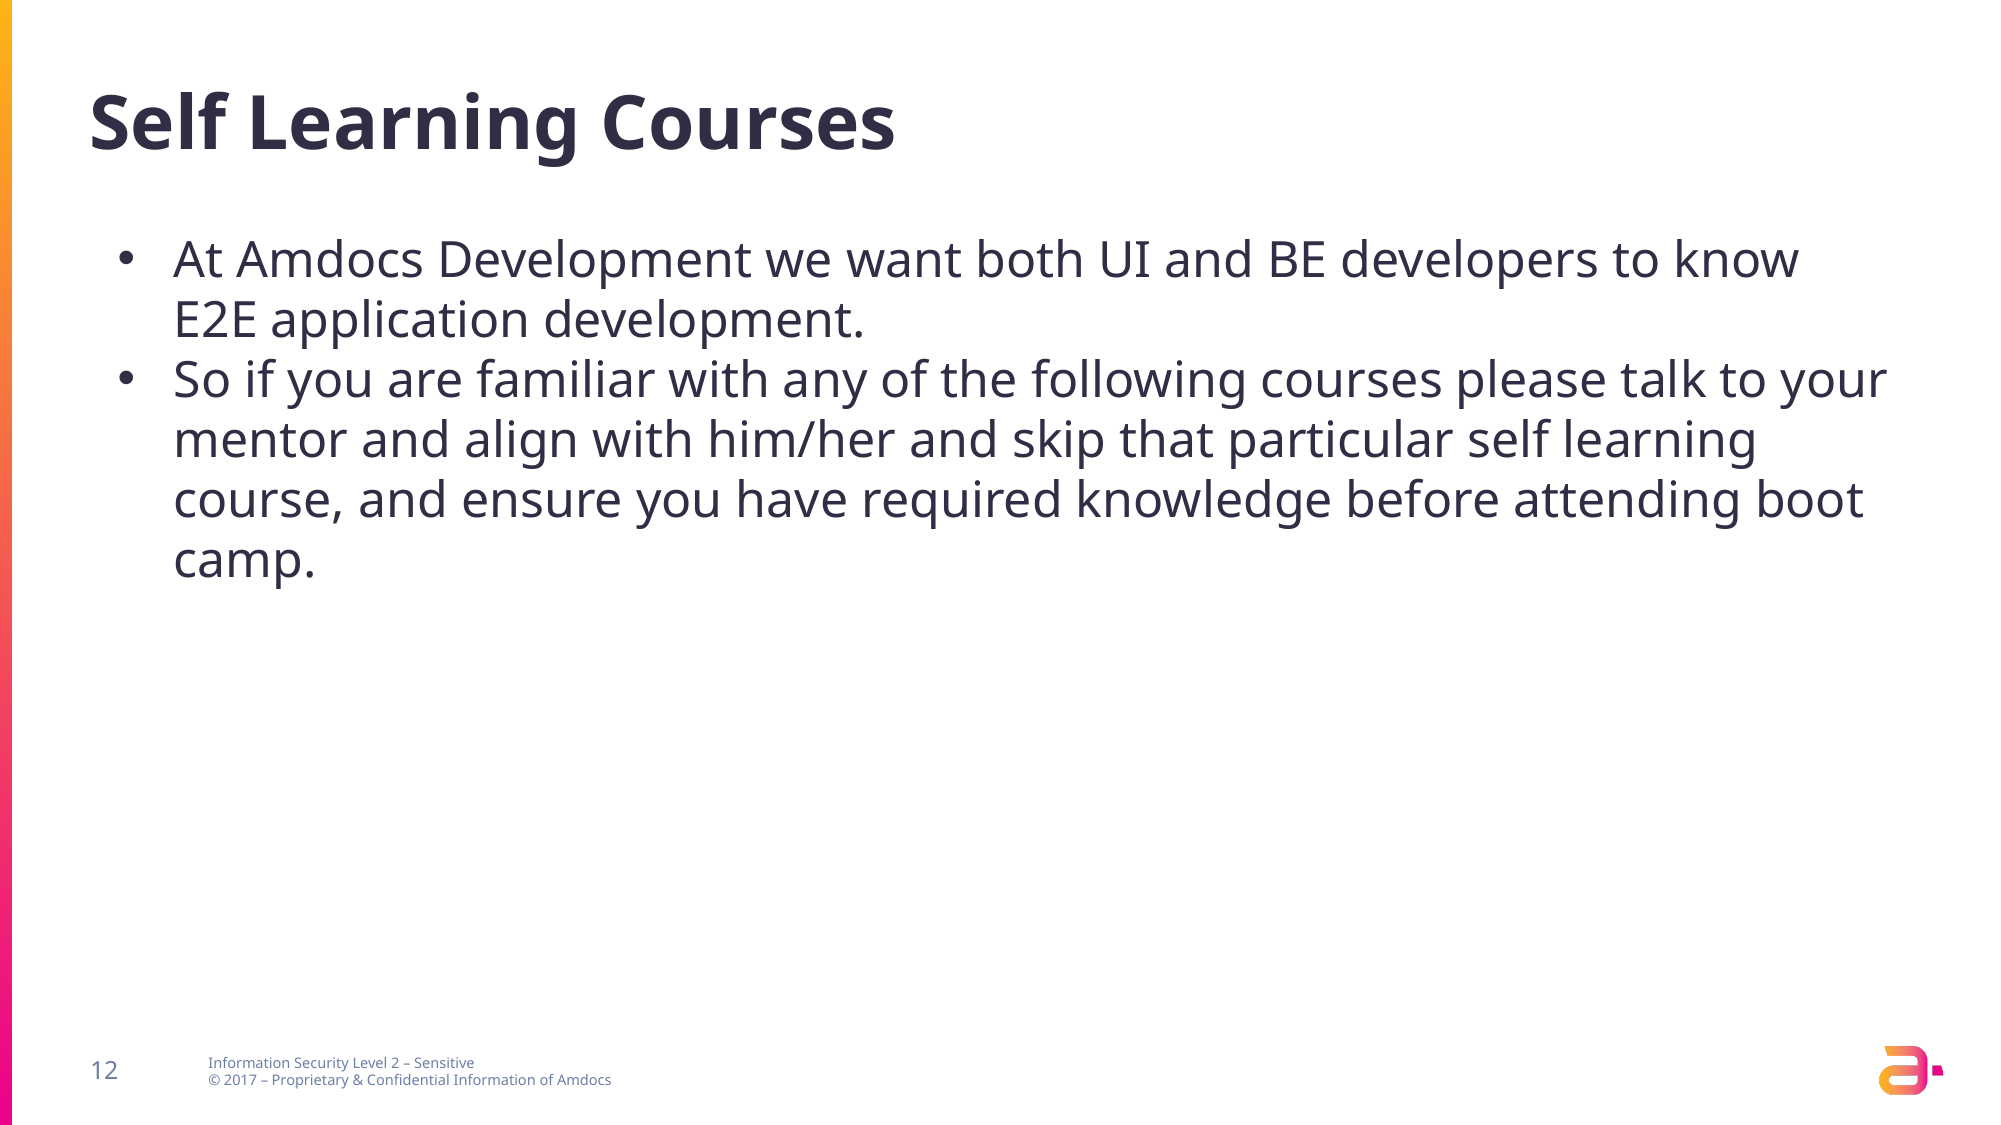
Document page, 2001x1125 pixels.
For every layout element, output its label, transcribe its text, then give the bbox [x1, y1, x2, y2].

title Self Learning Courses [89, 73, 1910, 165]
text_box At Amdocs Development we want both UI and BE developers to know E2E application development. So if you are familiar with any of the following courses please talk to your mentor and align with him/her and skip that particular self learning course, and ensure you have required knowledge before attending boot camp. [102, 220, 1910, 655]
picture [1879, 1046, 1944, 1095]
